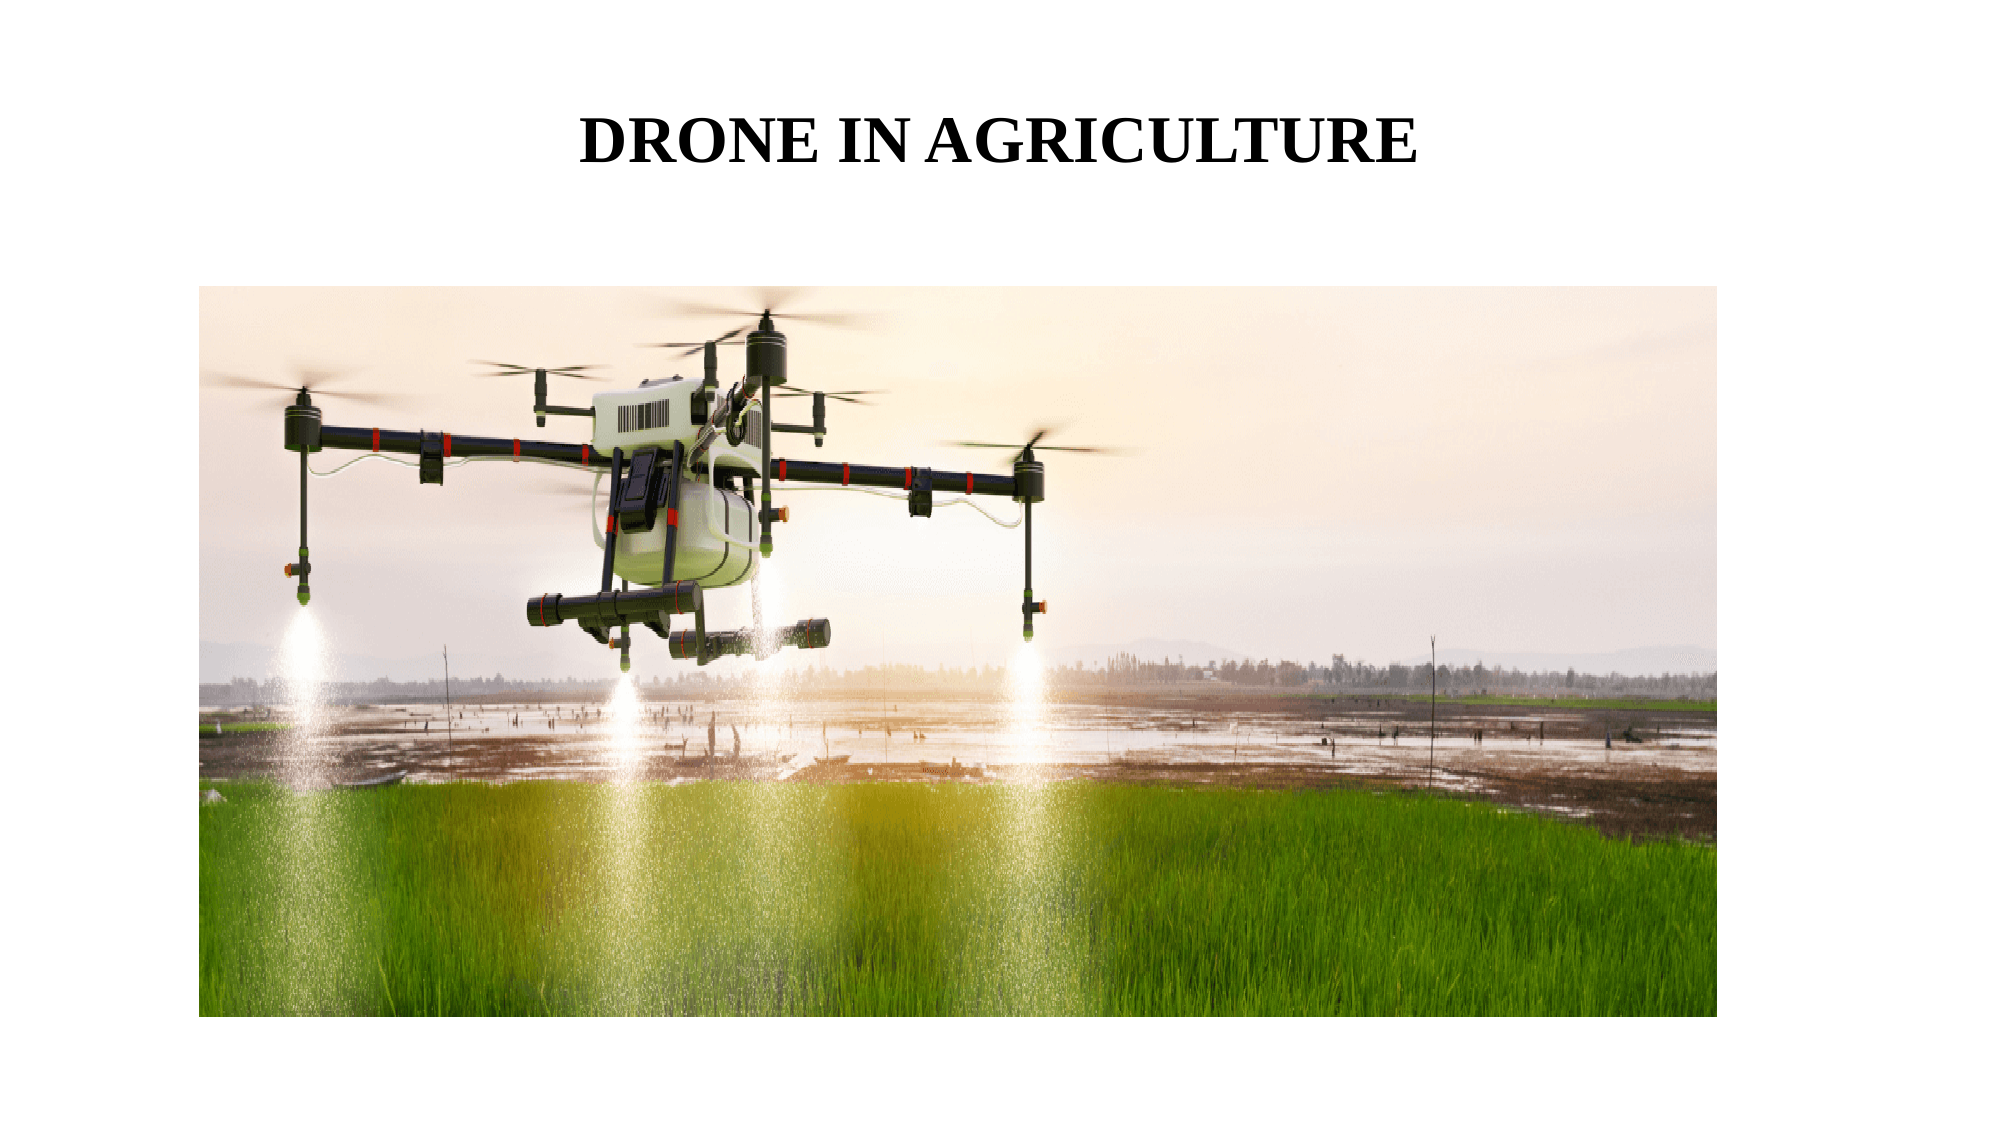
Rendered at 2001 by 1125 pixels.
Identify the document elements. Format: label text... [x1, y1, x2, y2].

text_box DRONE IN AGRICULTURE [500, 88, 1500, 184]
picture [199, 286, 1717, 1017]
